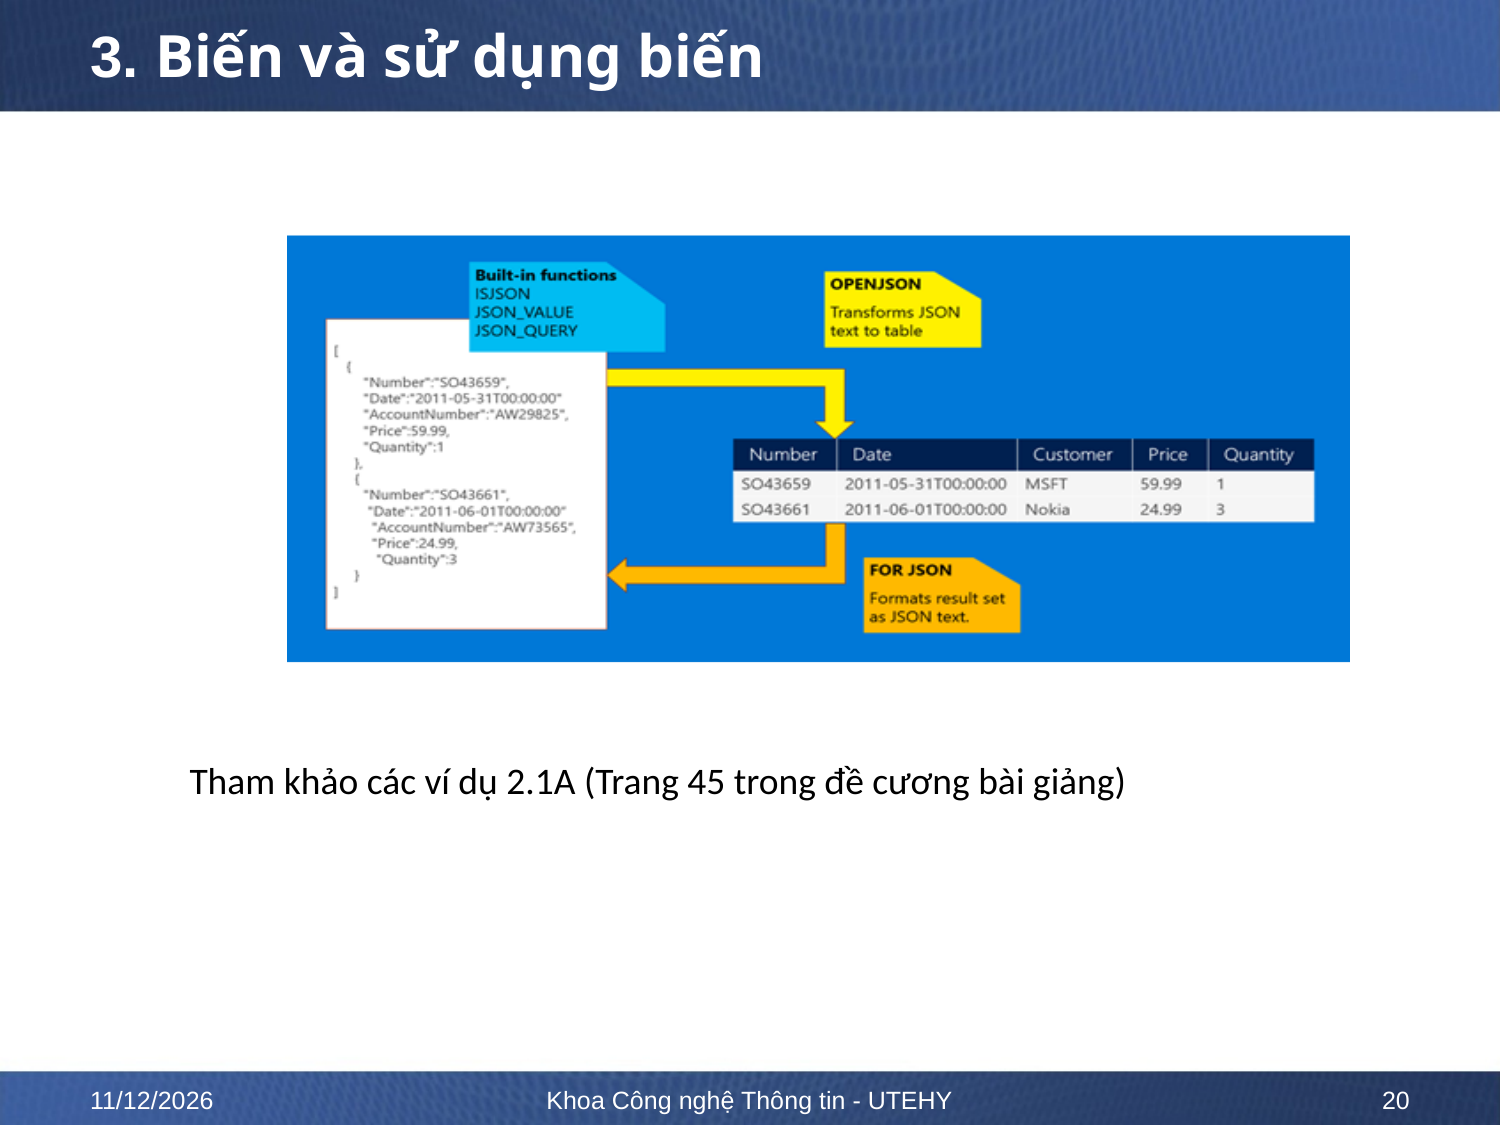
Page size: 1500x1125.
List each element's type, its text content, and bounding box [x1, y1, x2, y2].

footer Khoa Công nghệ Thông tin - UTEHY [512, 1069, 988, 1125]
title 3. Biến và sử dụng biến [75, 4, 1425, 105]
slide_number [75, 1069, 425, 1125]
slide_number 20 [1074, 1069, 1425, 1125]
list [287, 212, 1351, 687]
text_box Tham khảo các ví dụ 2.1A (Trang 45 trong đề cương bài giảng) [174, 749, 1363, 810]
picture [0, 0, 1500, 1125]
